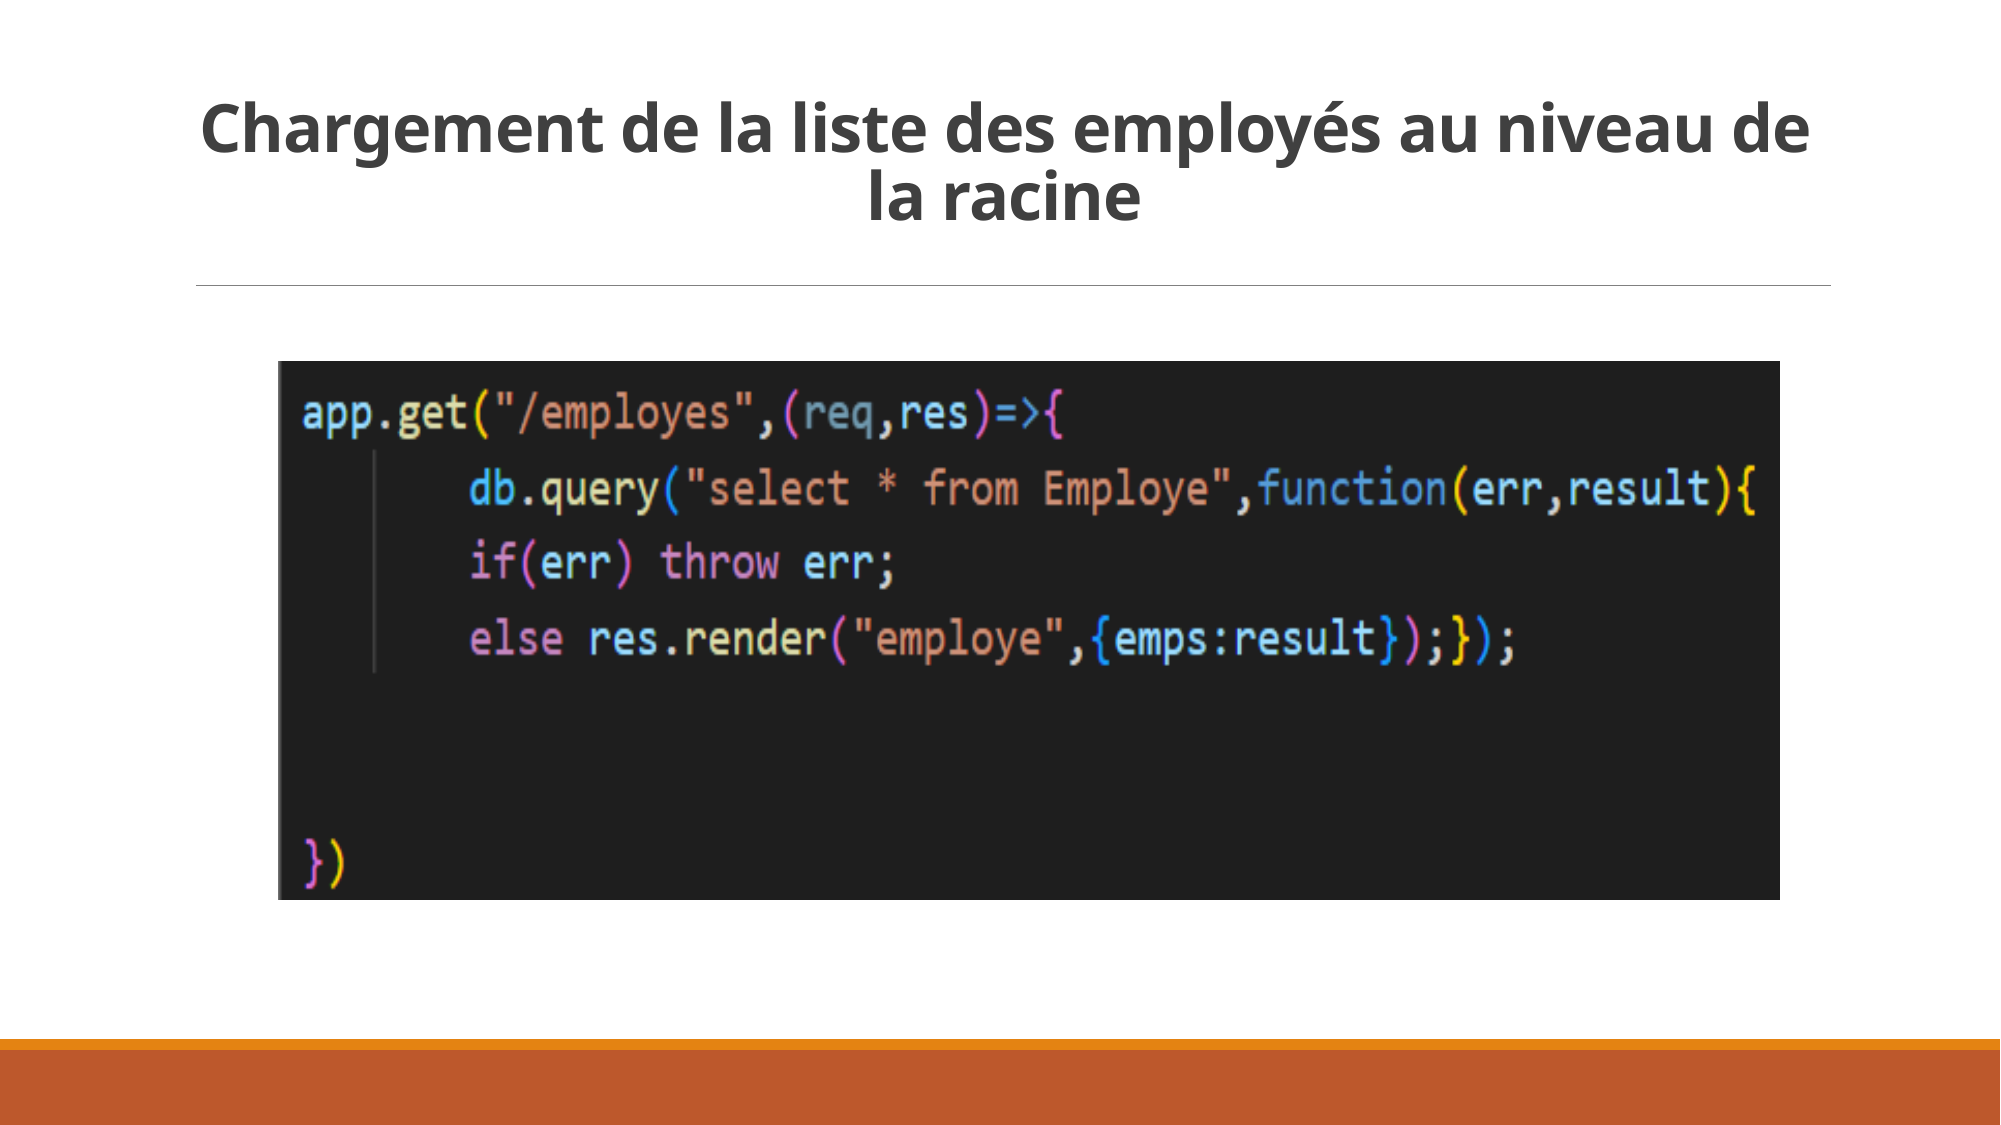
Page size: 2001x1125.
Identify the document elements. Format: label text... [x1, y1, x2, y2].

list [277, 360, 1781, 901]
title Chargement de la liste des employés au niveau de la racine [180, 47, 1830, 285]
